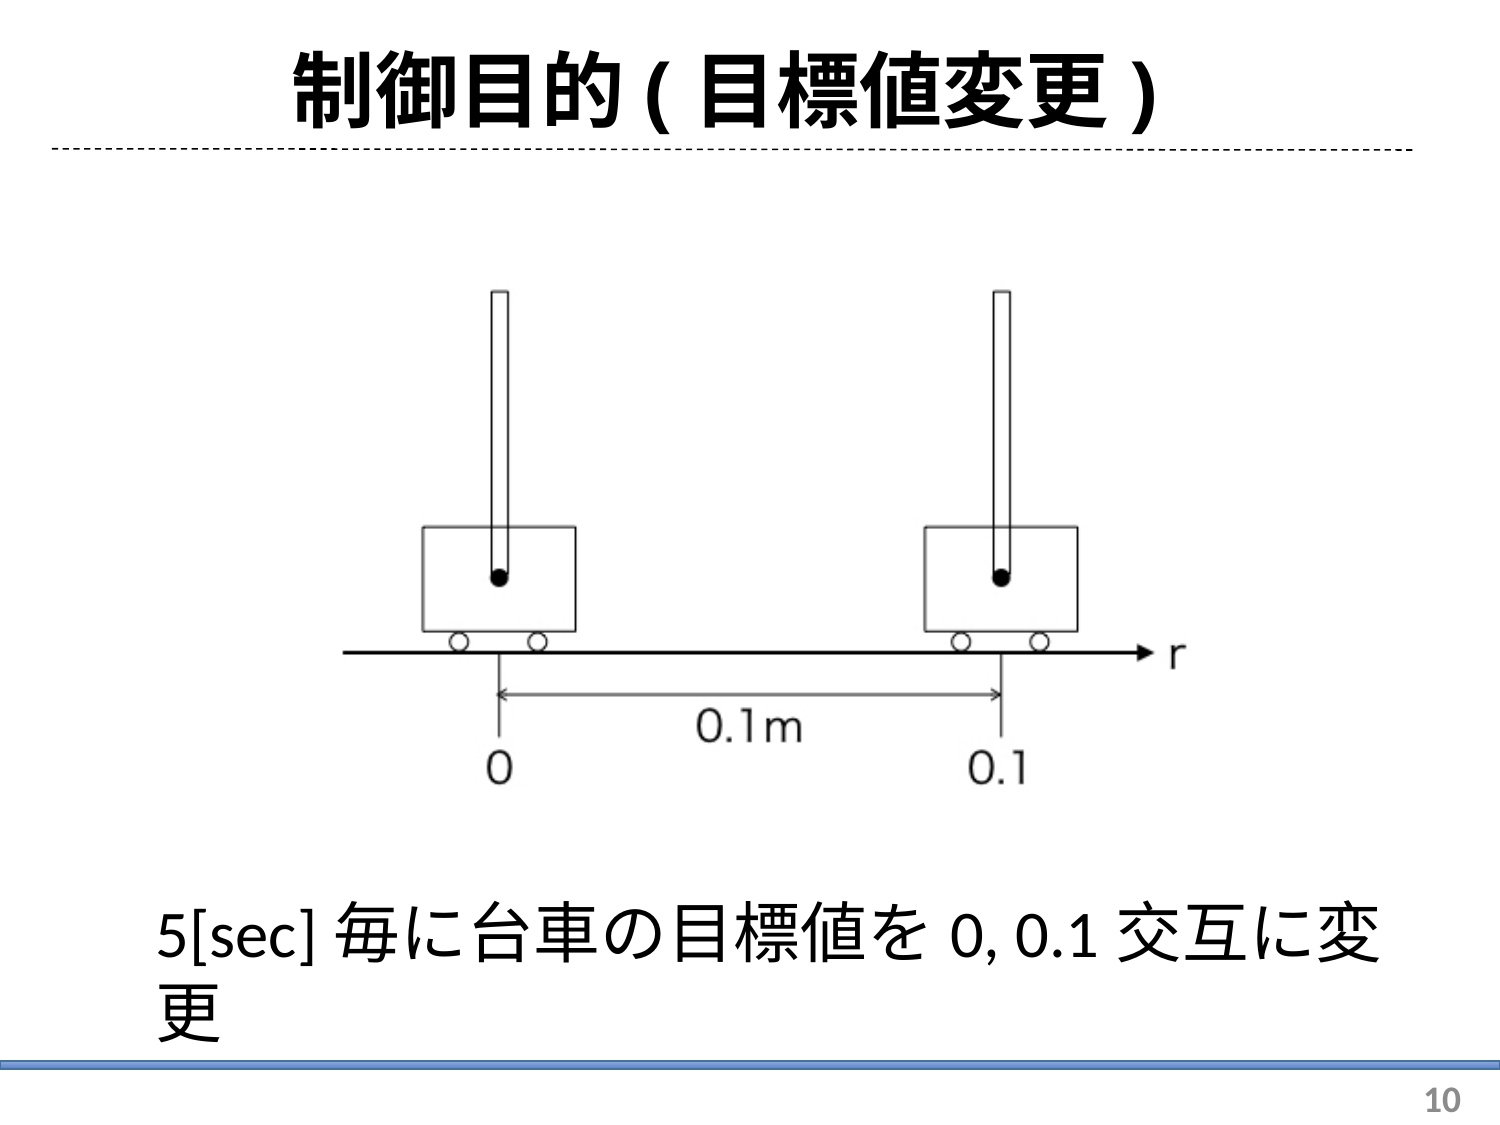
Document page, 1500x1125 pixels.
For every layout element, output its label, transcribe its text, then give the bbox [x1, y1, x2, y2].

title 制御目的(目標値変更) [42, 0, 1408, 204]
text_box 5[sec]毎に台車の目標値を0, 0.1交互に変更 [140, 883, 1450, 1059]
slide_number 10 [1138, 1067, 1477, 1125]
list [314, 268, 1203, 821]
